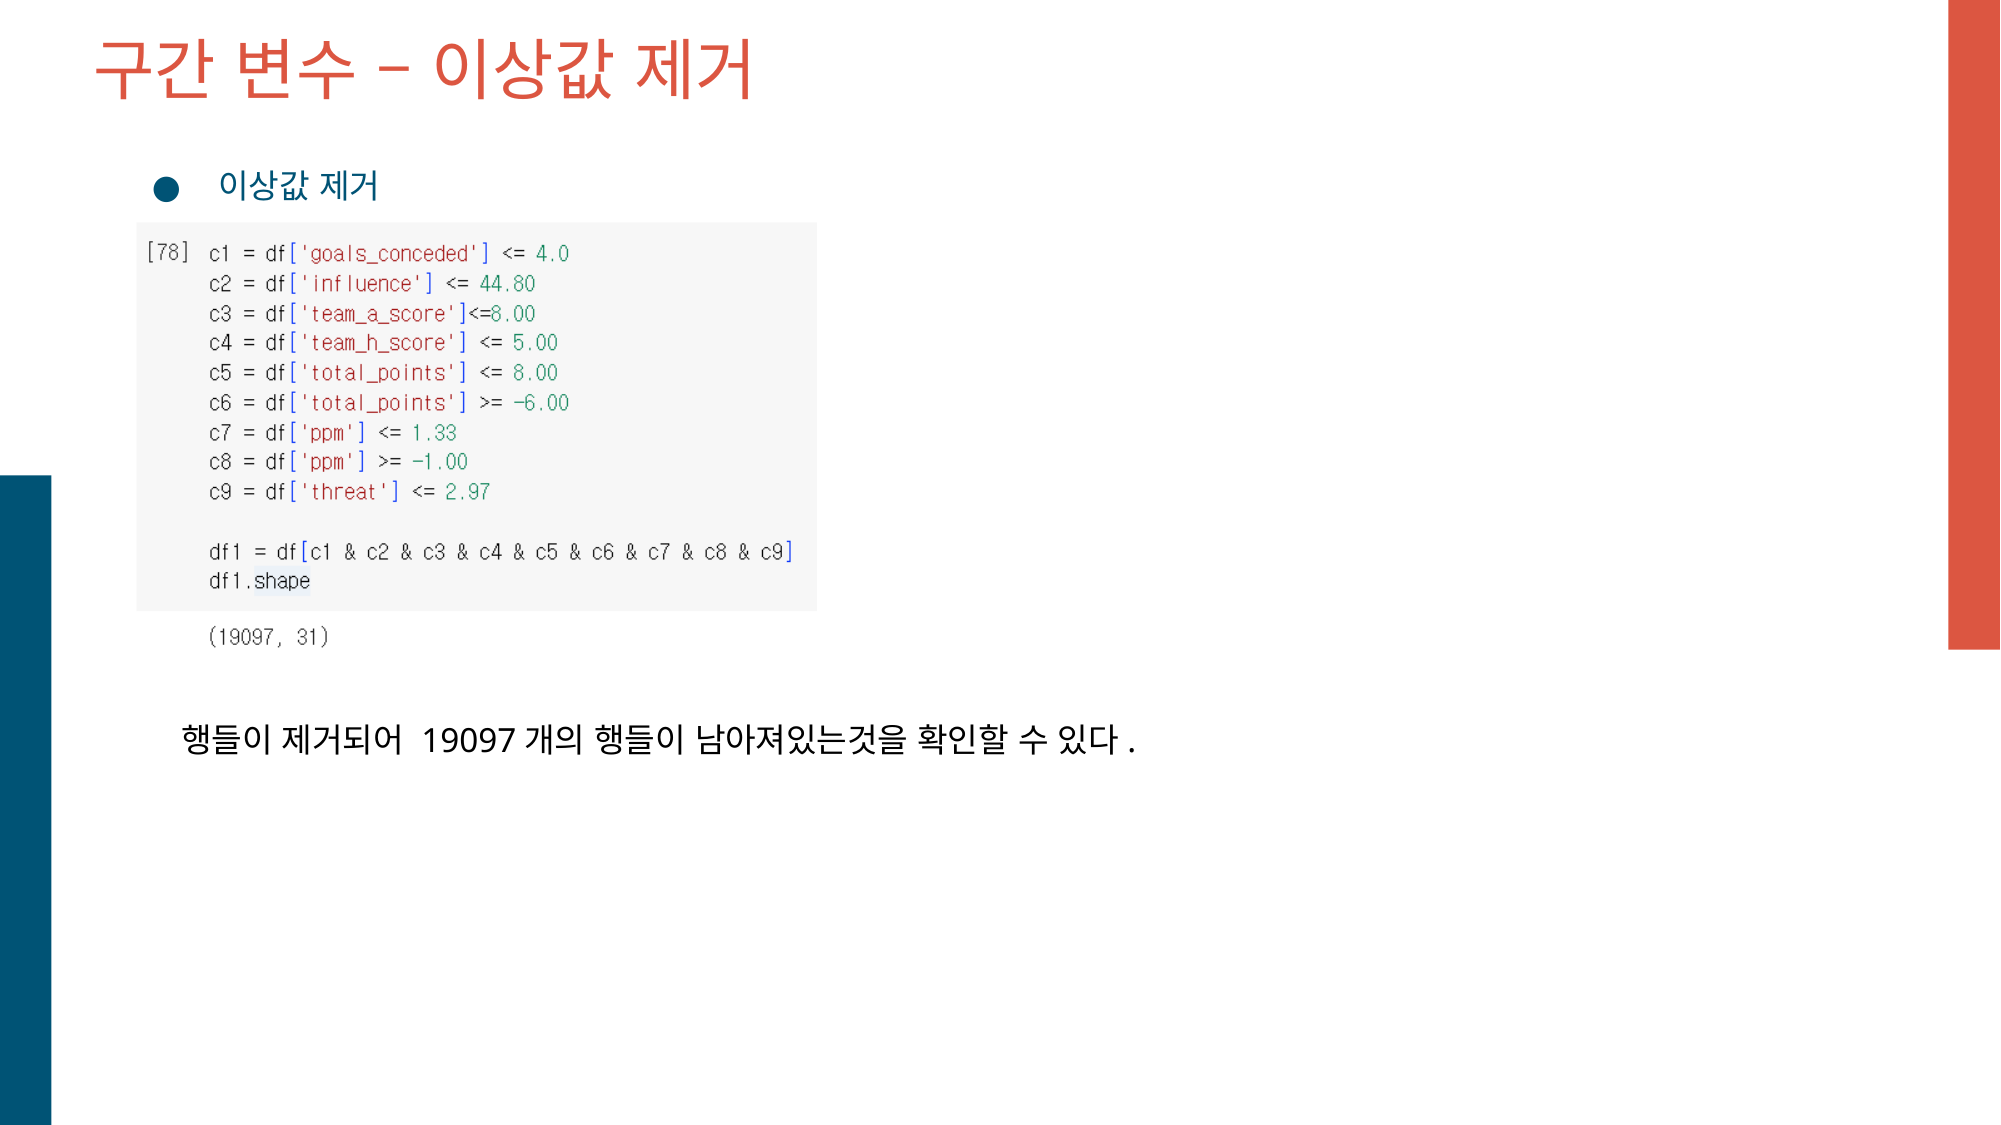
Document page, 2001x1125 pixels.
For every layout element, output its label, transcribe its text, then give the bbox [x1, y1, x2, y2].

title 구간 변수 – 이상값 제거 [73, 25, 1838, 111]
text_box 행들이 제거되어 19097개의 행들이 남아져있는것을 확인할 수 있다. [133, 698, 1249, 852]
list 이상값 제거 [103, 144, 709, 298]
picture [132, 220, 818, 665]
